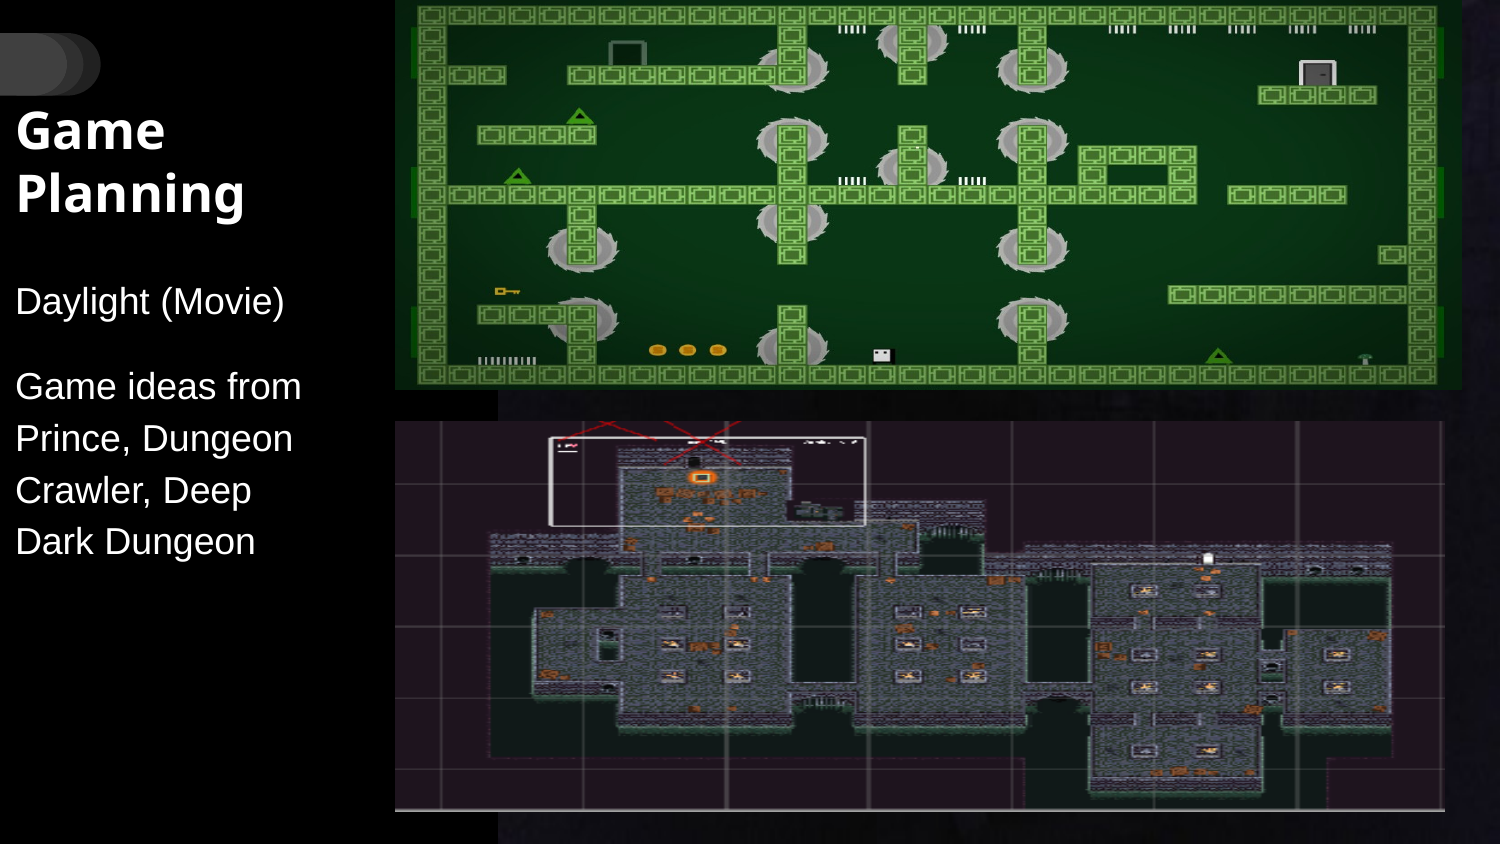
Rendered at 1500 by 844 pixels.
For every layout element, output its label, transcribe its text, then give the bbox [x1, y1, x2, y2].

picture [395, 0, 1500, 844]
list Daylight (Movie) Game ideas from Prince, Dungeon Crawler, Deep Dark Dungeon [0, 255, 324, 784]
title Game Planning [0, 91, 382, 238]
